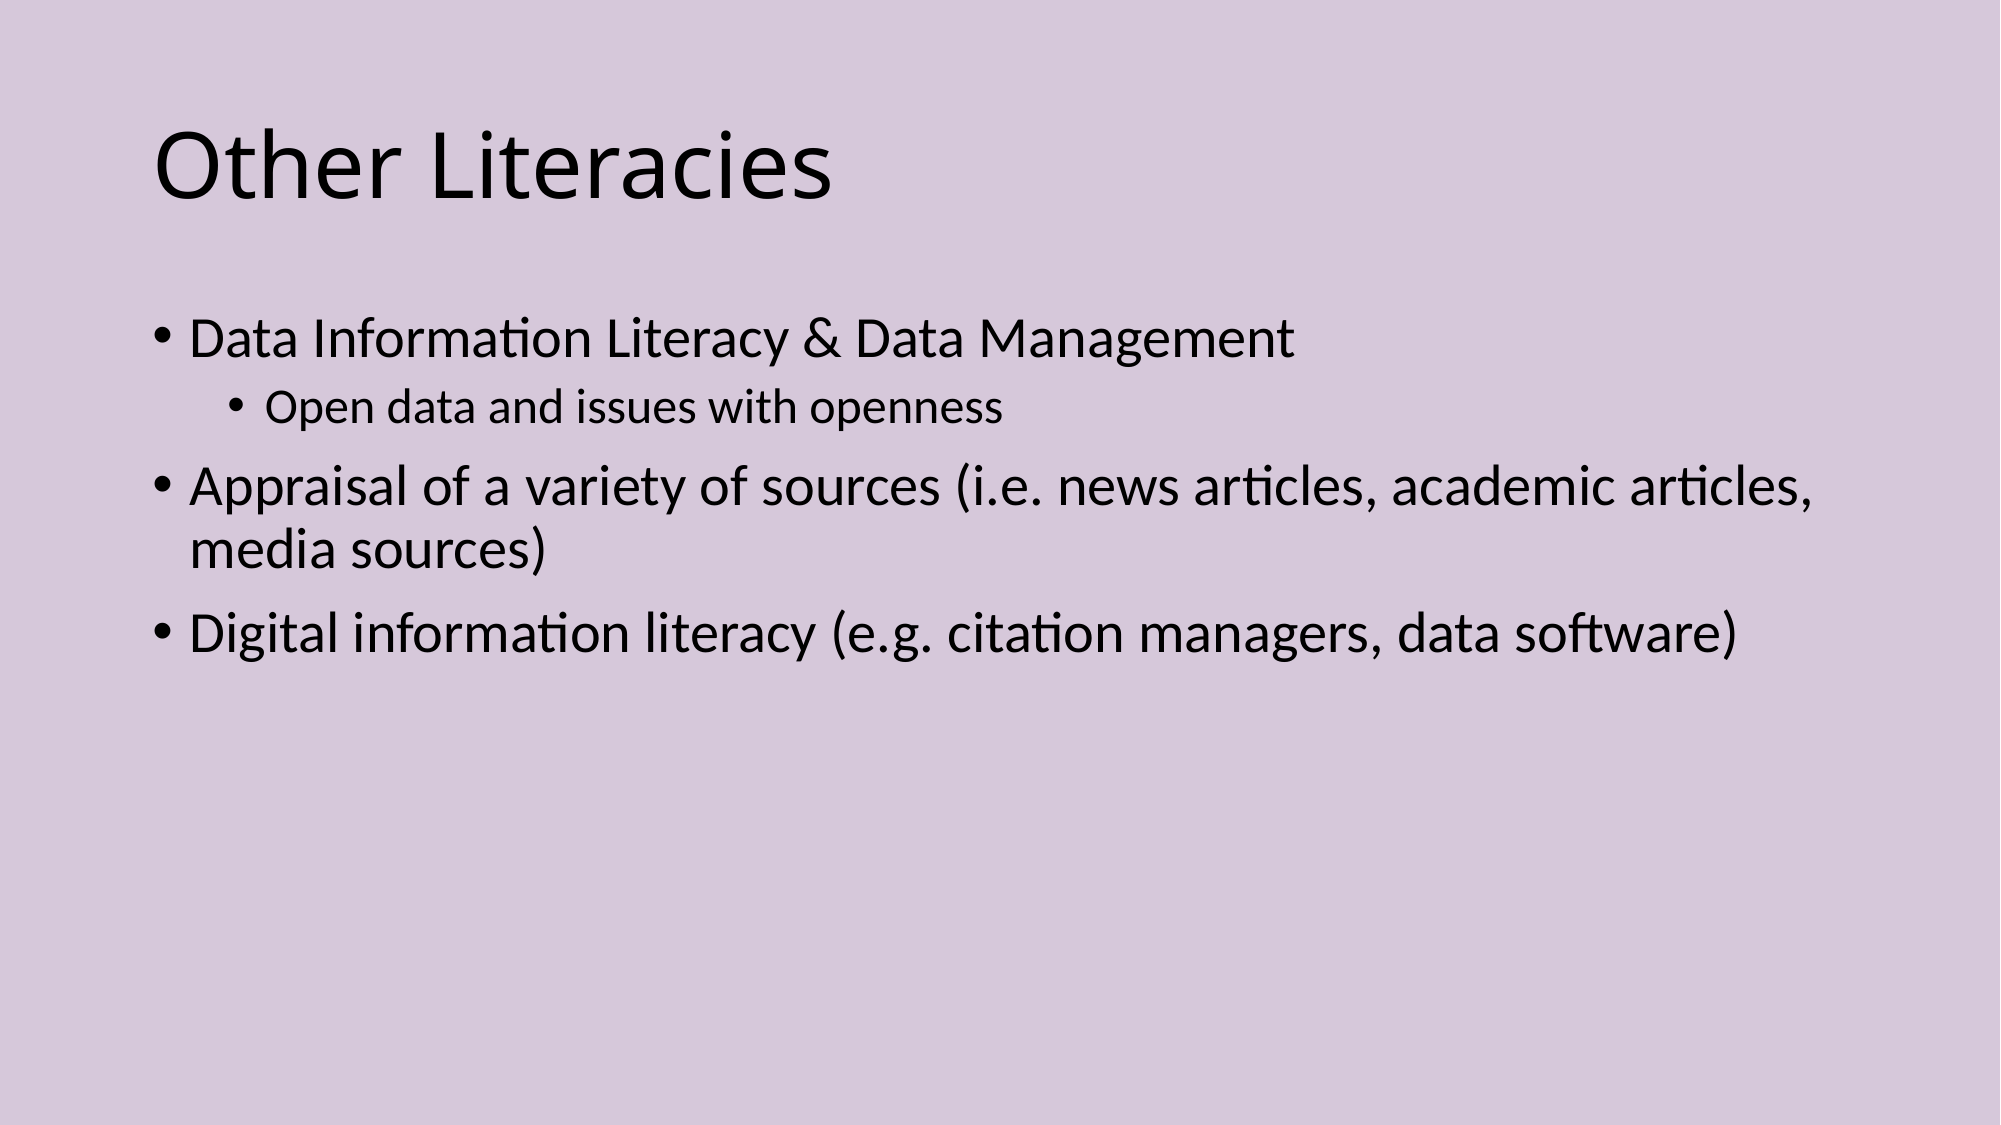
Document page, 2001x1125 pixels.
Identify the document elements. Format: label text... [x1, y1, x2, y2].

list Data Information Literacy & Data Management Open data and issues with openness Appraisal of a variety of sources (i.e. news articles, academic articles, media sources) Digital information literacy (e.g. citation managers, data software) [137, 299, 1863, 1014]
title Other Literacies [137, 59, 1863, 278]
